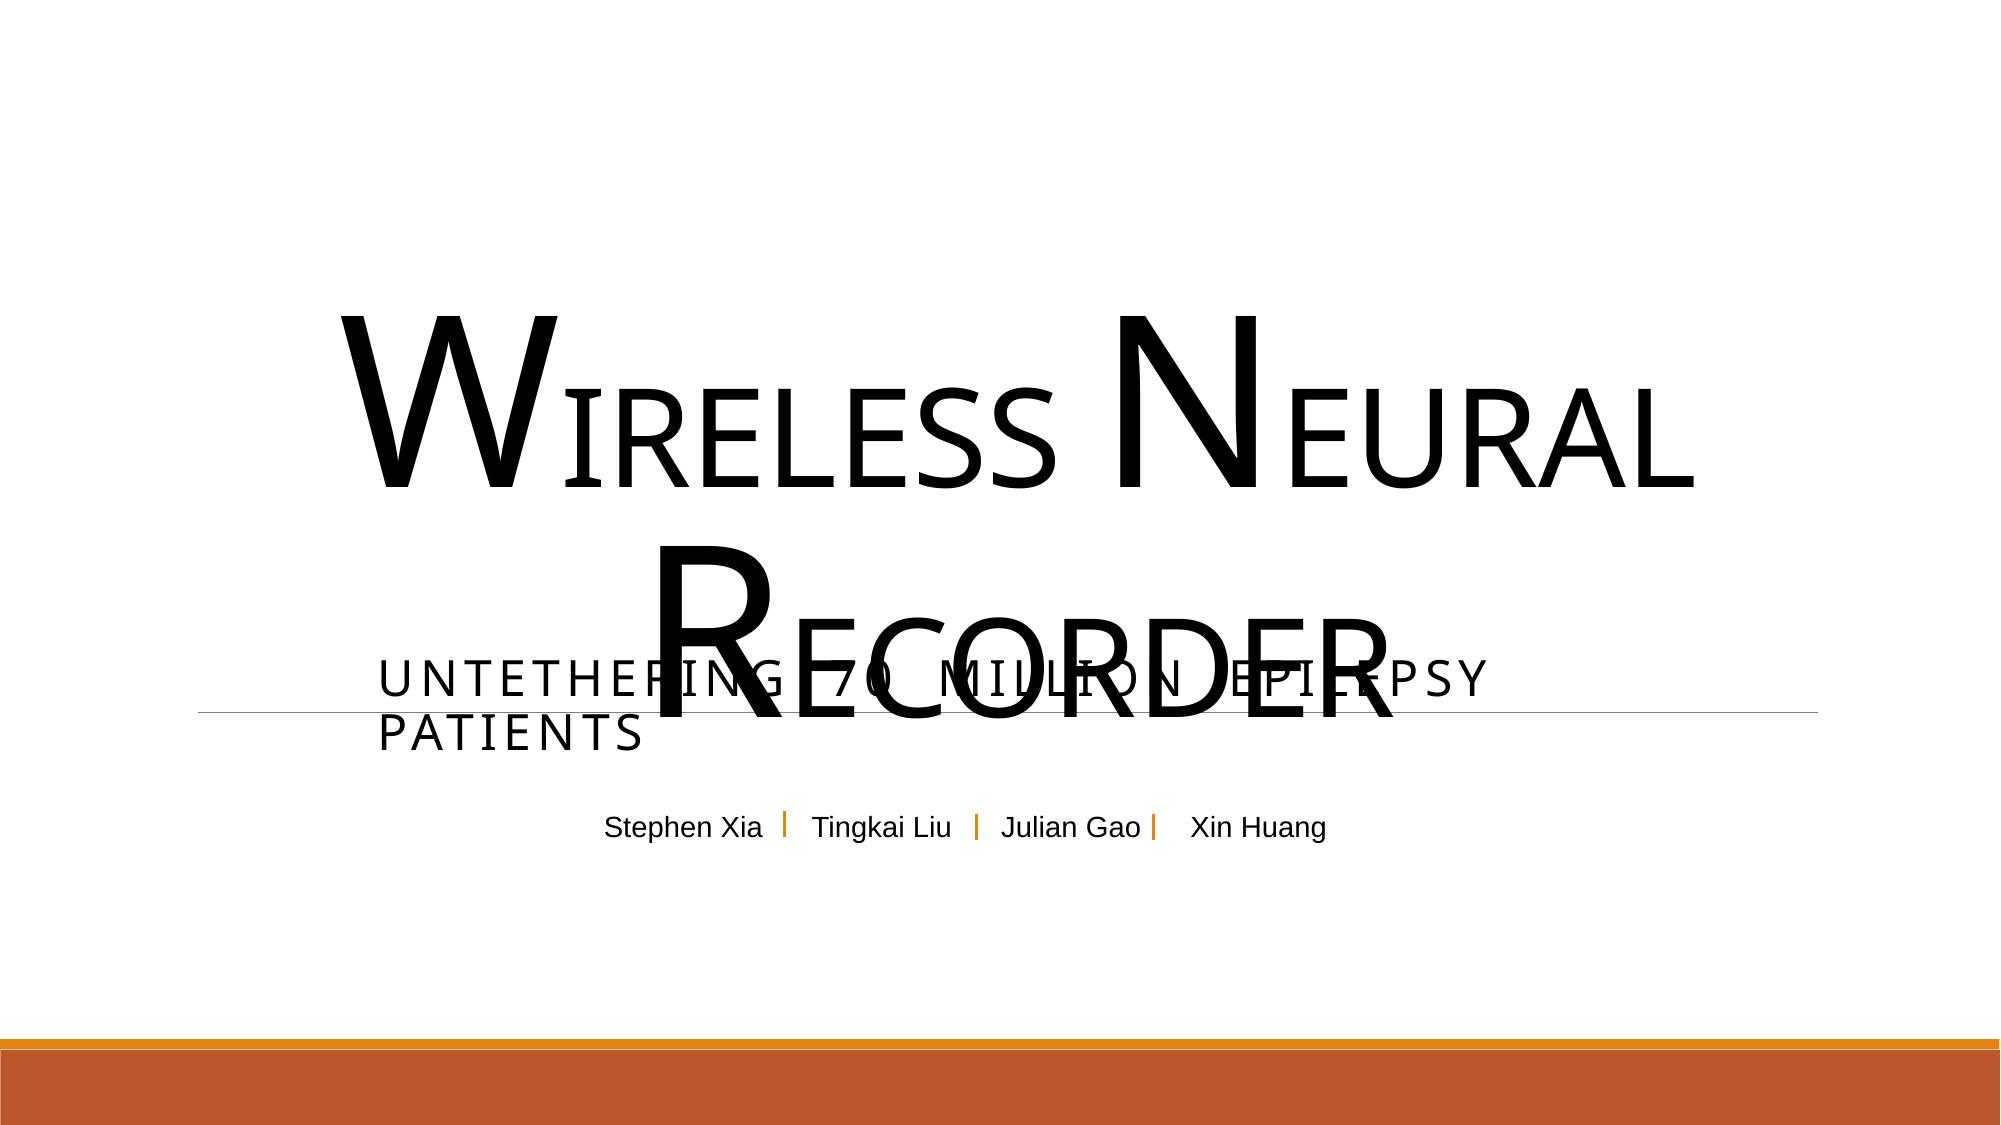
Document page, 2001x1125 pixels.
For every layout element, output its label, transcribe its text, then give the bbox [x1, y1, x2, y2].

text_box Stephen Xia Tingkai Liu Julian Gao Xin Huang [588, 801, 1355, 852]
subtitle Untethering 70 Million Epilepsy Patients [362, 645, 1643, 787]
title WIRELESS NEURAL RECORDER [111, 337, 1923, 729]
